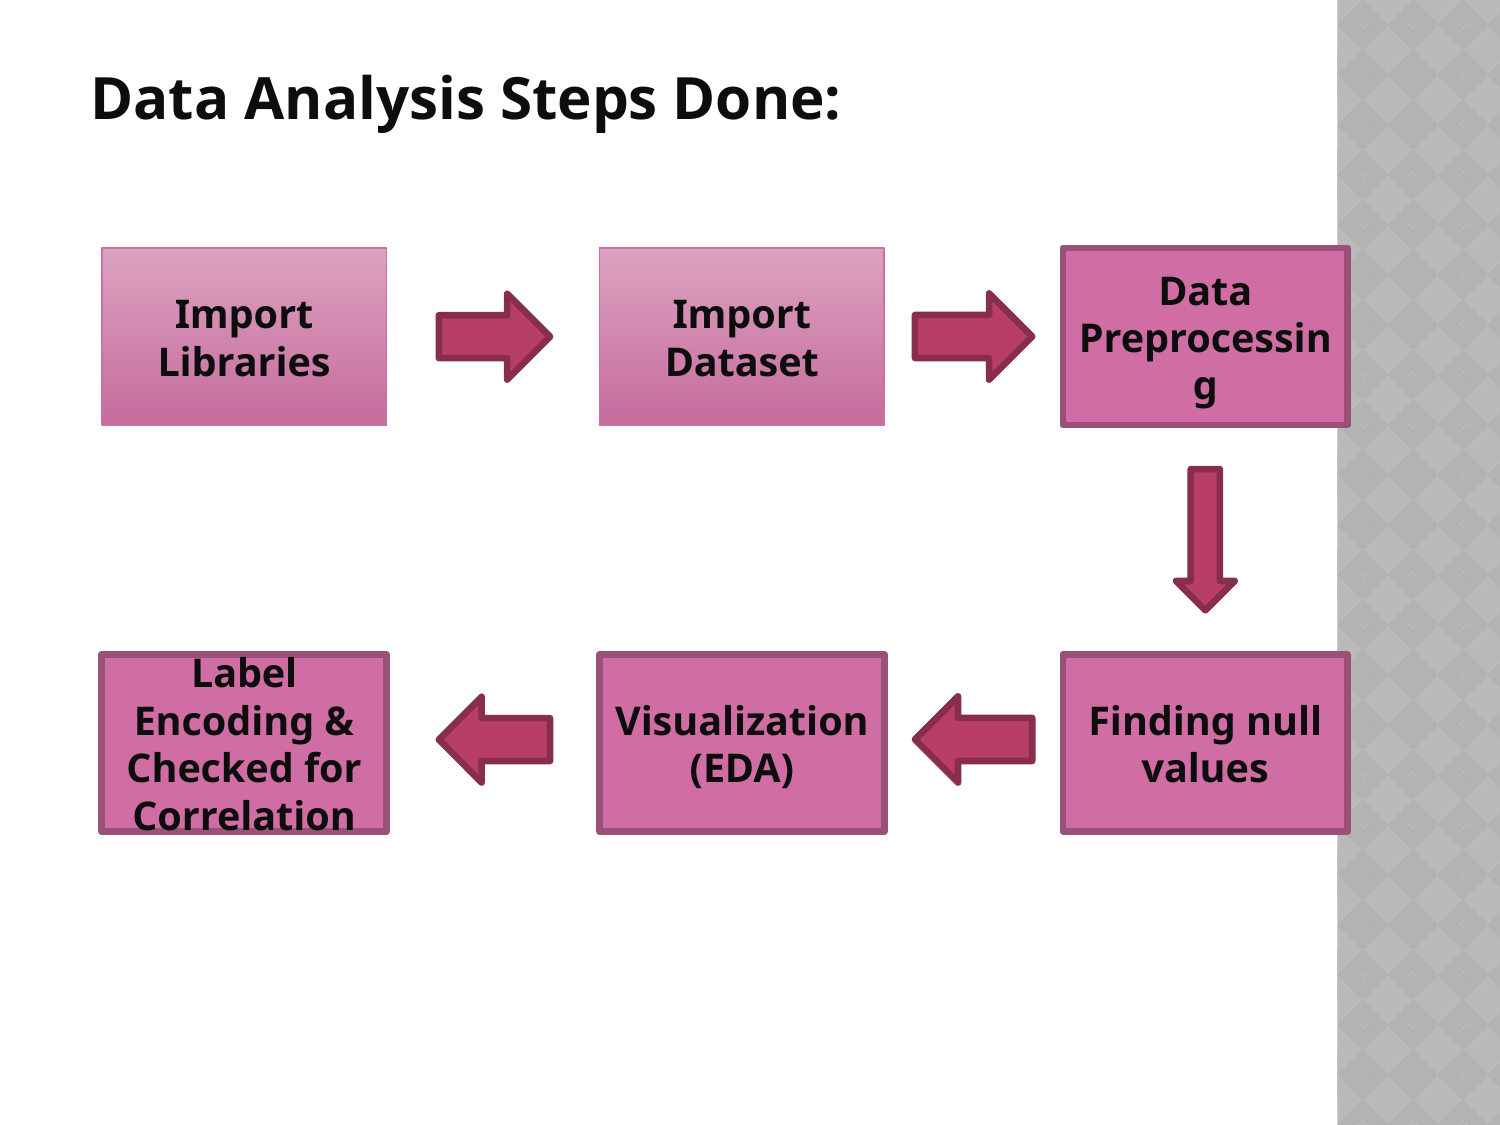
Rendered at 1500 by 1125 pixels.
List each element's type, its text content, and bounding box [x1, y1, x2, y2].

text_box Import Libraries [101, 247, 387, 426]
text_box Visualization (EDA) [596, 651, 888, 835]
text_box [435, 693, 554, 786]
text_box Label Encoding & Checked for Correlation [98, 651, 390, 835]
text_box [1172, 465, 1238, 614]
text_box Import Dataset [599, 247, 885, 426]
text_box [911, 290, 1036, 383]
text_box Data Preprocessing [1060, 245, 1351, 428]
text_box Data Analysis Steps Done: [75, 53, 865, 139]
text_box Finding null values [1060, 651, 1351, 835]
text_box [435, 290, 554, 383]
text_box [911, 693, 1036, 786]
